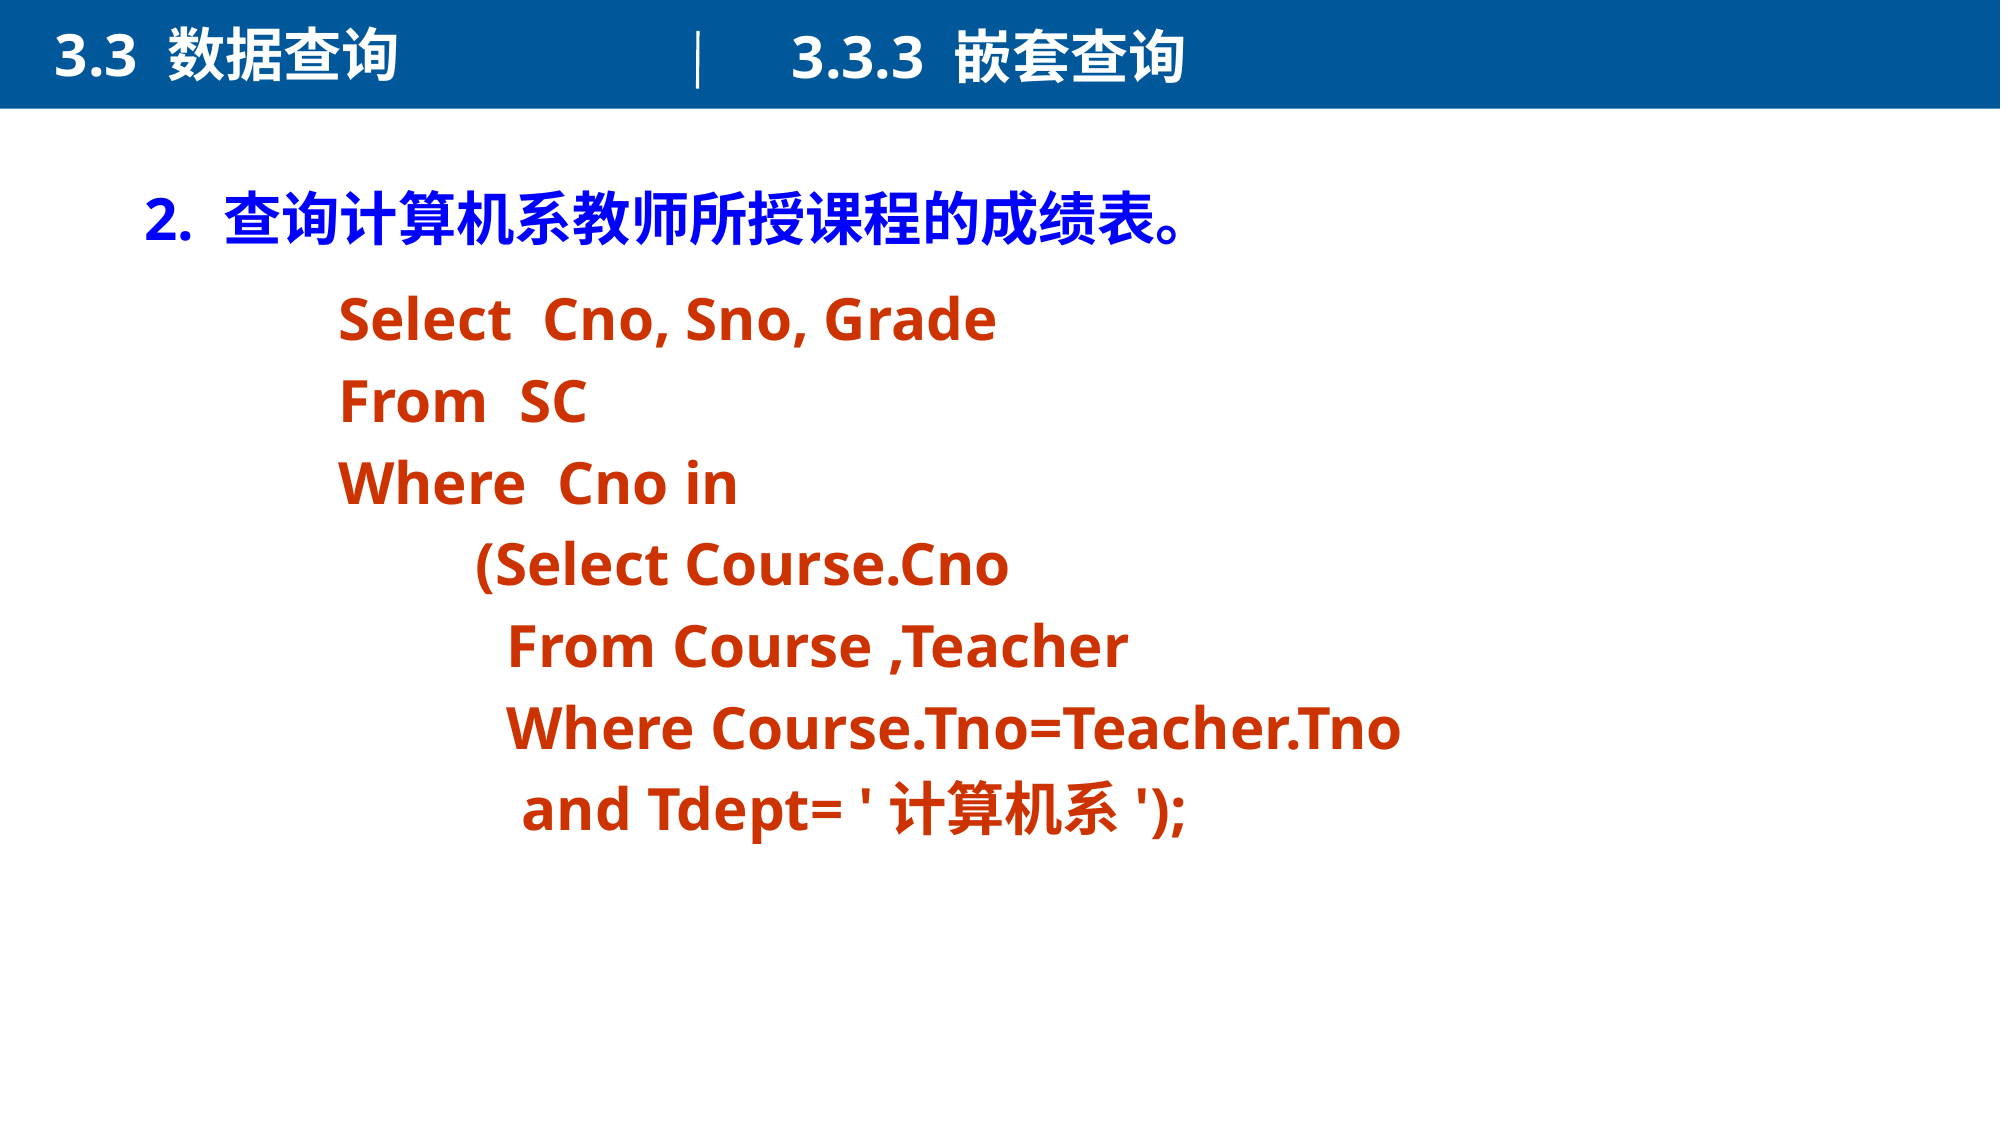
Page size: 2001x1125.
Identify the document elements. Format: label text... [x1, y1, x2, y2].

text_box 3.3.3 嵌套查询 [777, 12, 2000, 98]
text_box 3.3 数据查询 [40, 10, 870, 96]
text_box [0, 0, 2000, 109]
text_box 2. 查询计算机系教师所授课程的成绩表。 [129, 174, 1530, 250]
text_box Select Cno, Sno, Grade From SC Where Cno in (Select Course.Cno From Course ,Teacher Where Course.Tno=Teacher.Tno and Tdept= '计算机系'); [323, 275, 1649, 988]
